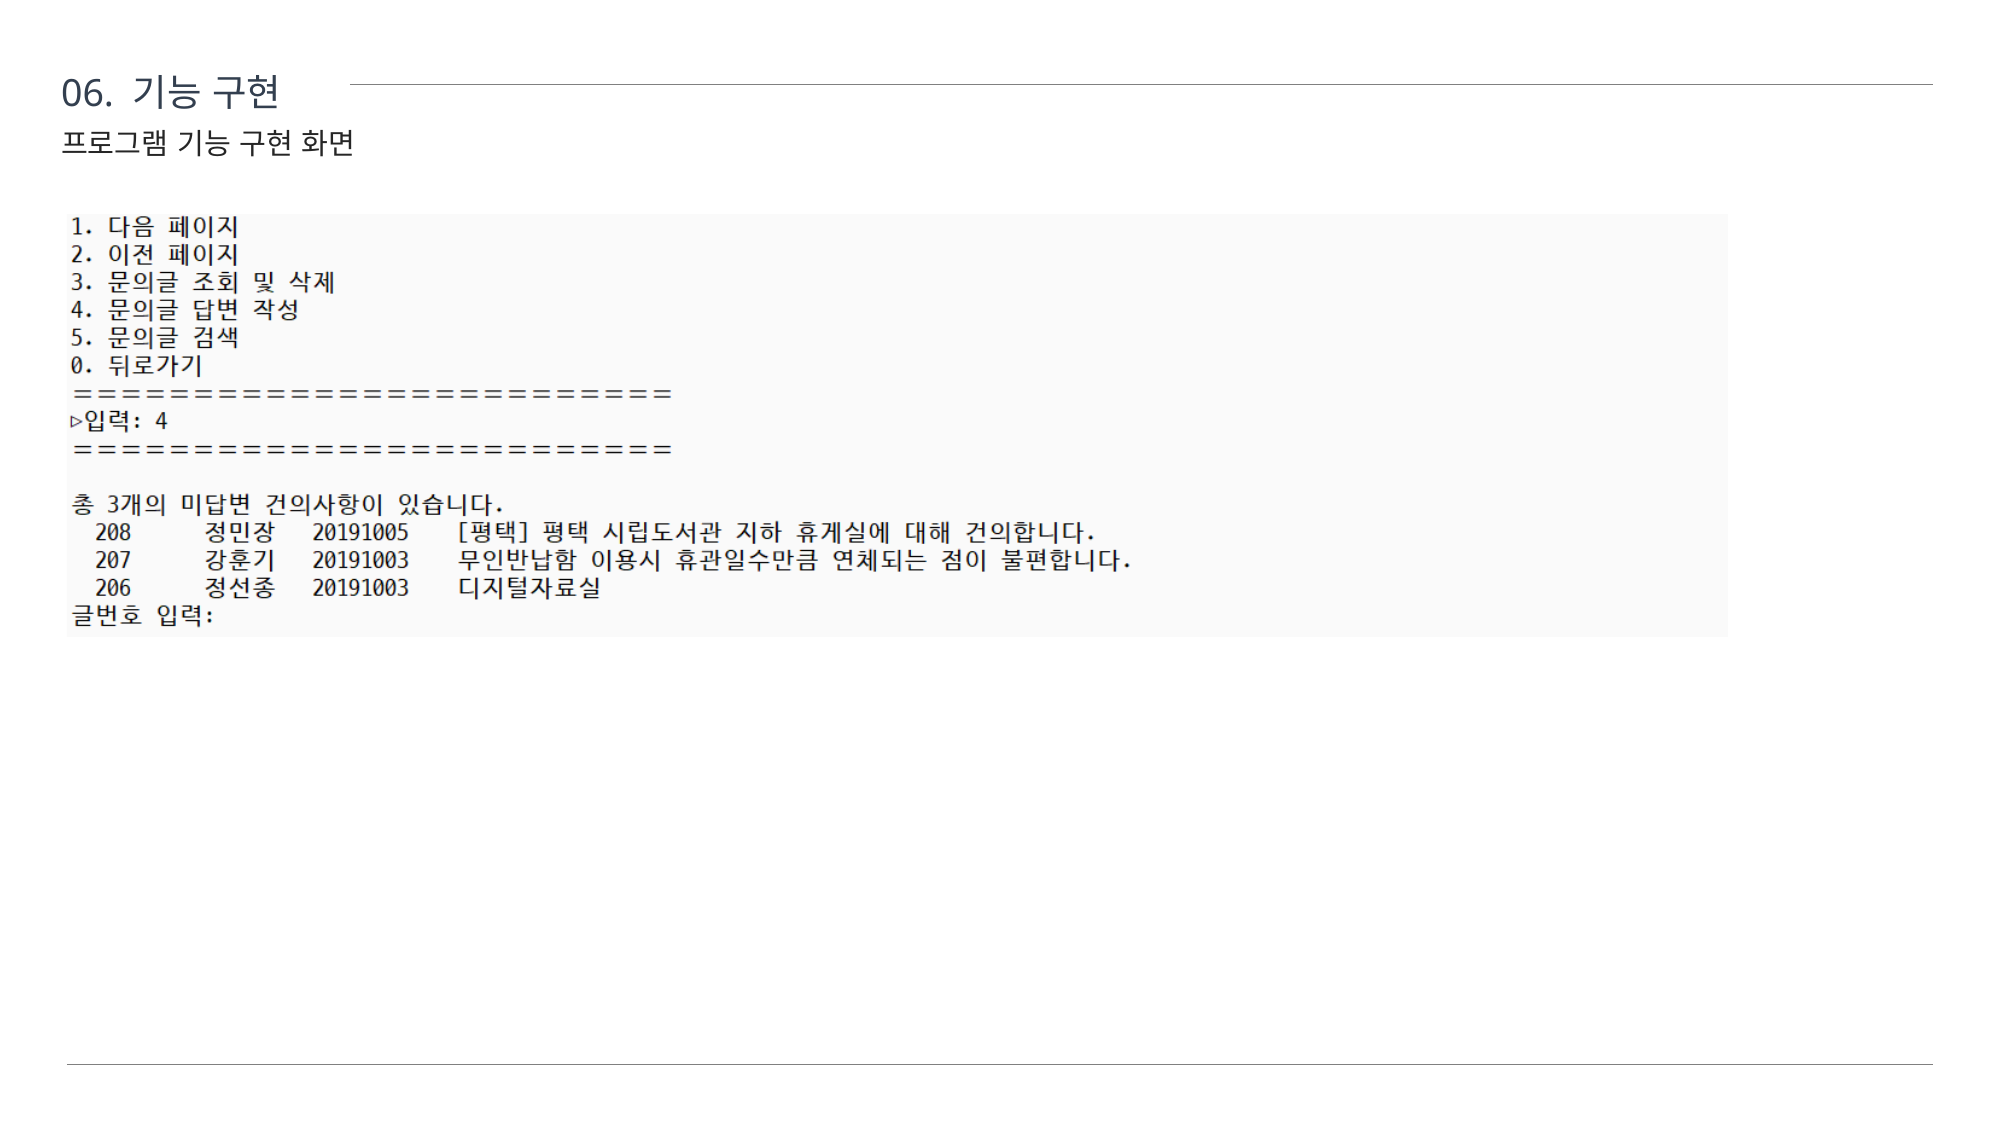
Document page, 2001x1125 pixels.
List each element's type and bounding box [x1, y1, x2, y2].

text_box [66, 68, 1933, 1065]
